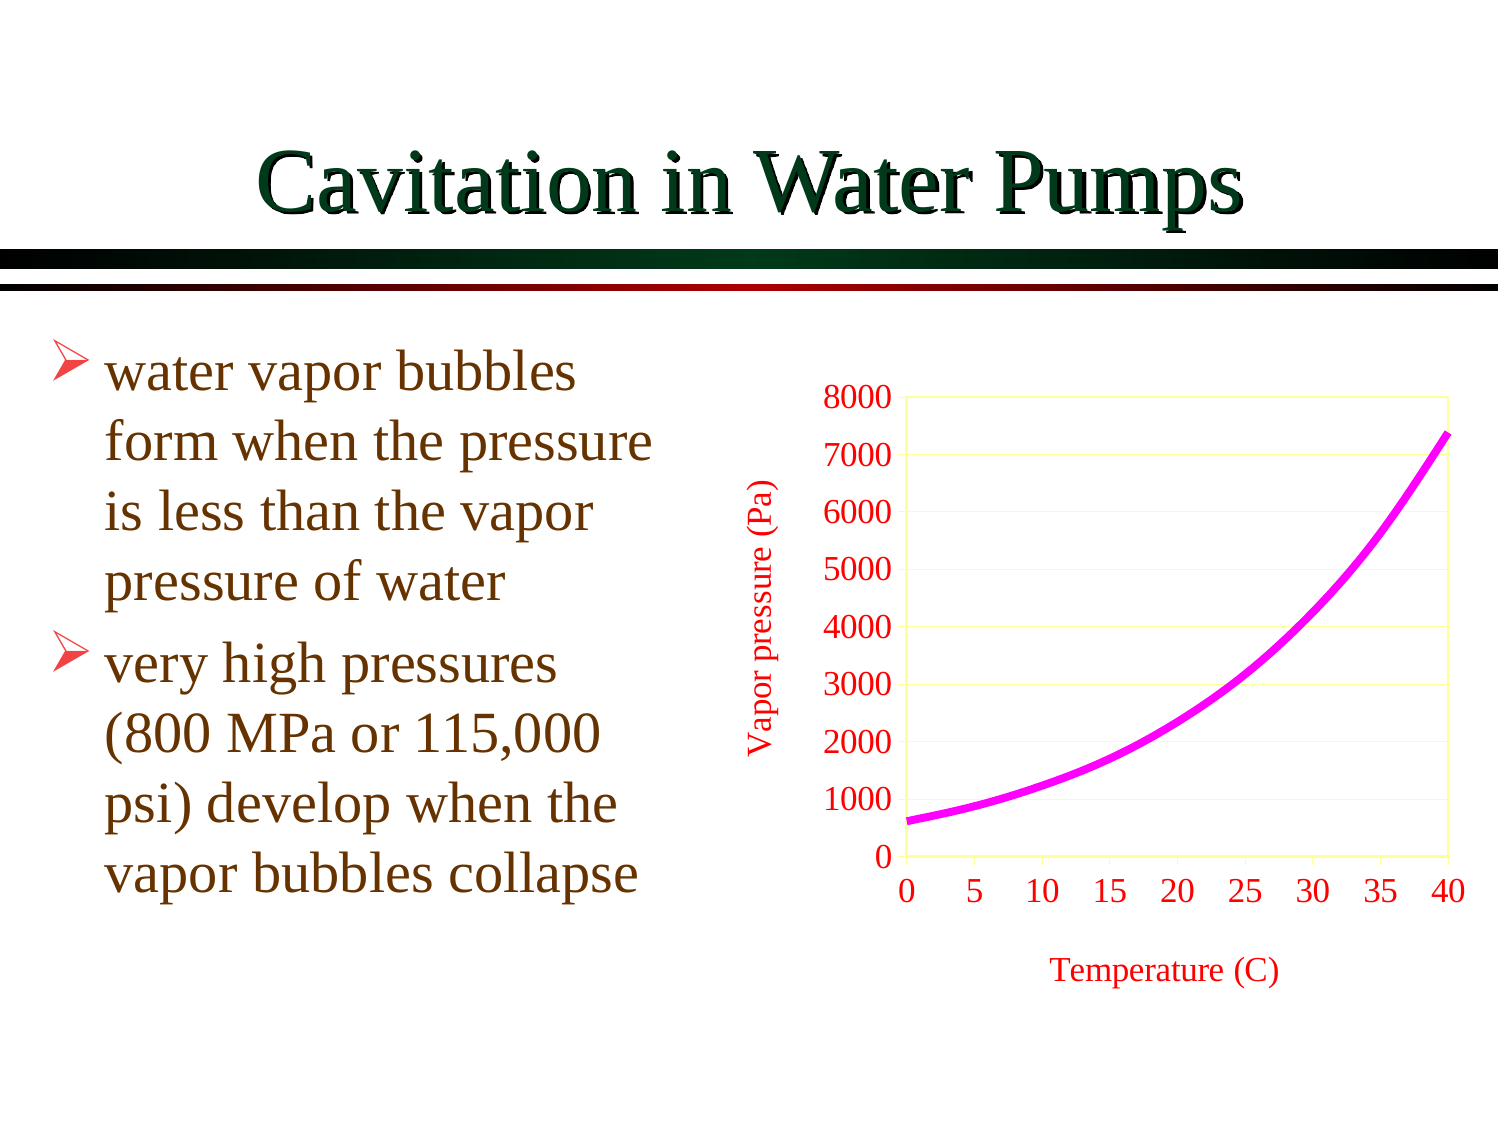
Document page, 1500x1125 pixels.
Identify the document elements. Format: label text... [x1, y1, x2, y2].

chart [705, 345, 1492, 1024]
list water vapor bubbles form when the pressure is less than the vapor pressure of water very high pressures (800 MPa or 115,000 psi) develop when the vapor bubbles collapse [33, 324, 676, 1001]
title Cavitation in Water Pumps [112, 49, 1388, 238]
